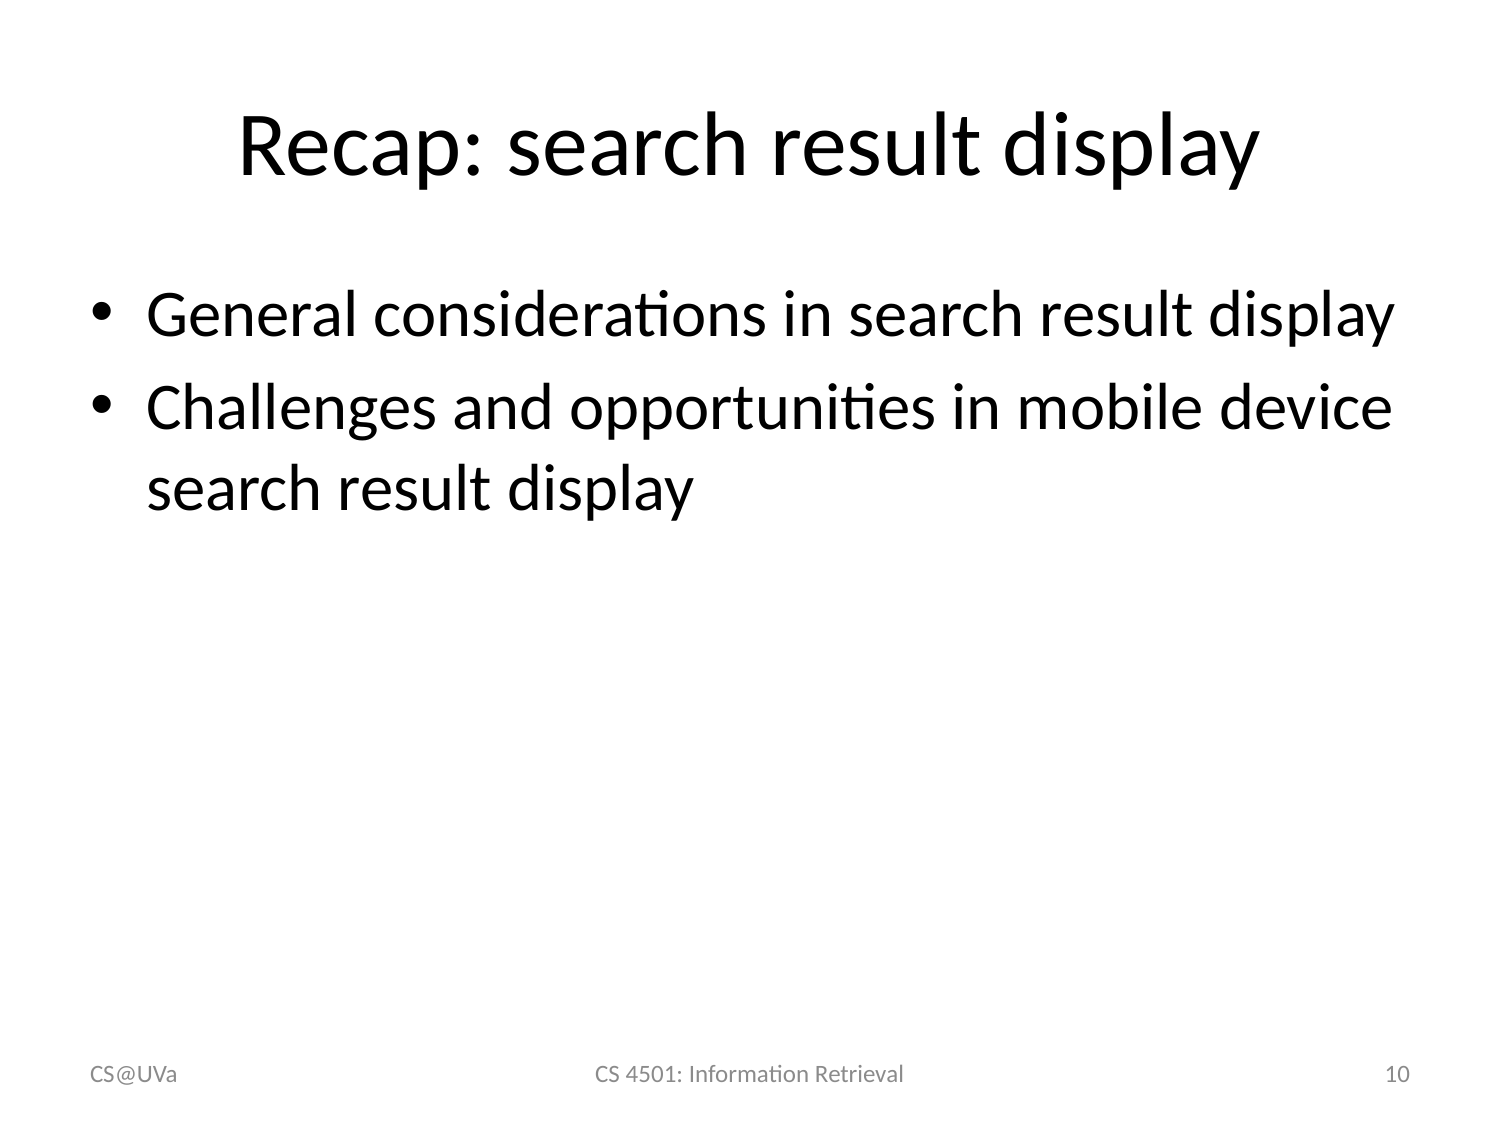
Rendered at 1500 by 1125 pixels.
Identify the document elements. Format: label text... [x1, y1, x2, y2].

slide_number 10 [1074, 1042, 1425, 1103]
footer CS 4501: Information Retrieval [512, 1042, 988, 1103]
title Recap: search result display [75, 45, 1425, 233]
list General considerations in search result display Challenges and opportunities in mobile device search result display [75, 262, 1425, 1005]
slide_number CS@UVa [75, 1042, 425, 1103]
